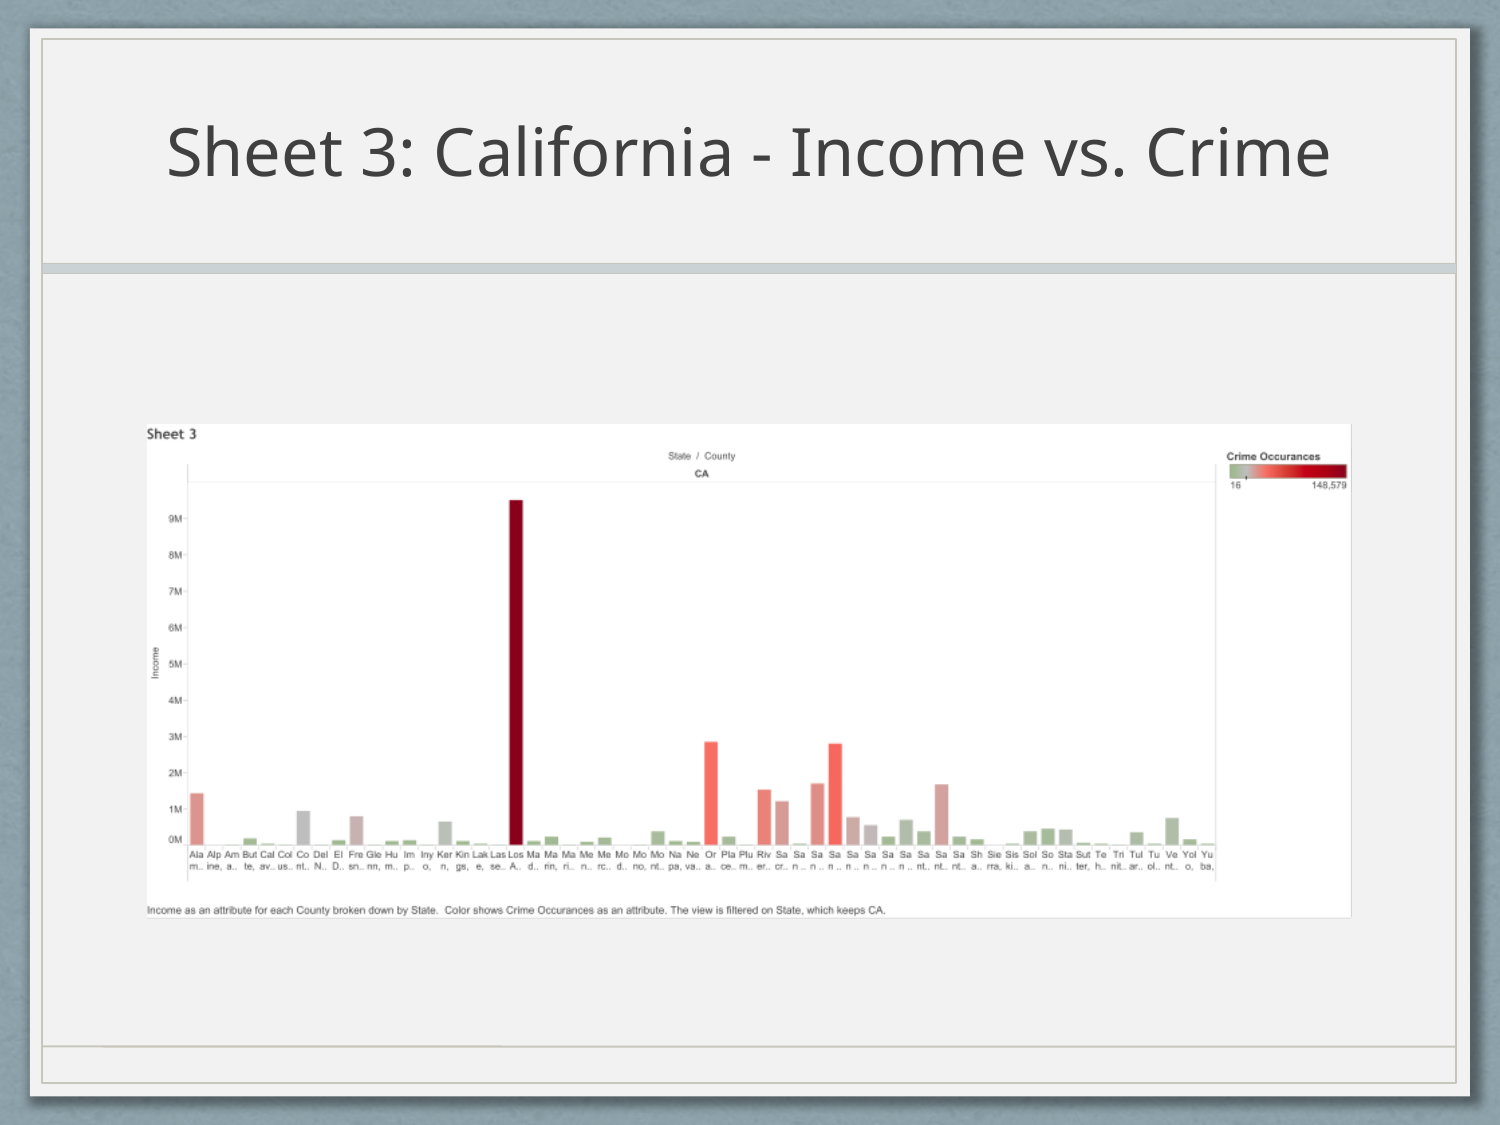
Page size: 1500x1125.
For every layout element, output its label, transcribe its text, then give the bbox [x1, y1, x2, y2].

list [147, 349, 1354, 996]
title Sheet 3: California - Income vs. Crime [147, 40, 1353, 260]
